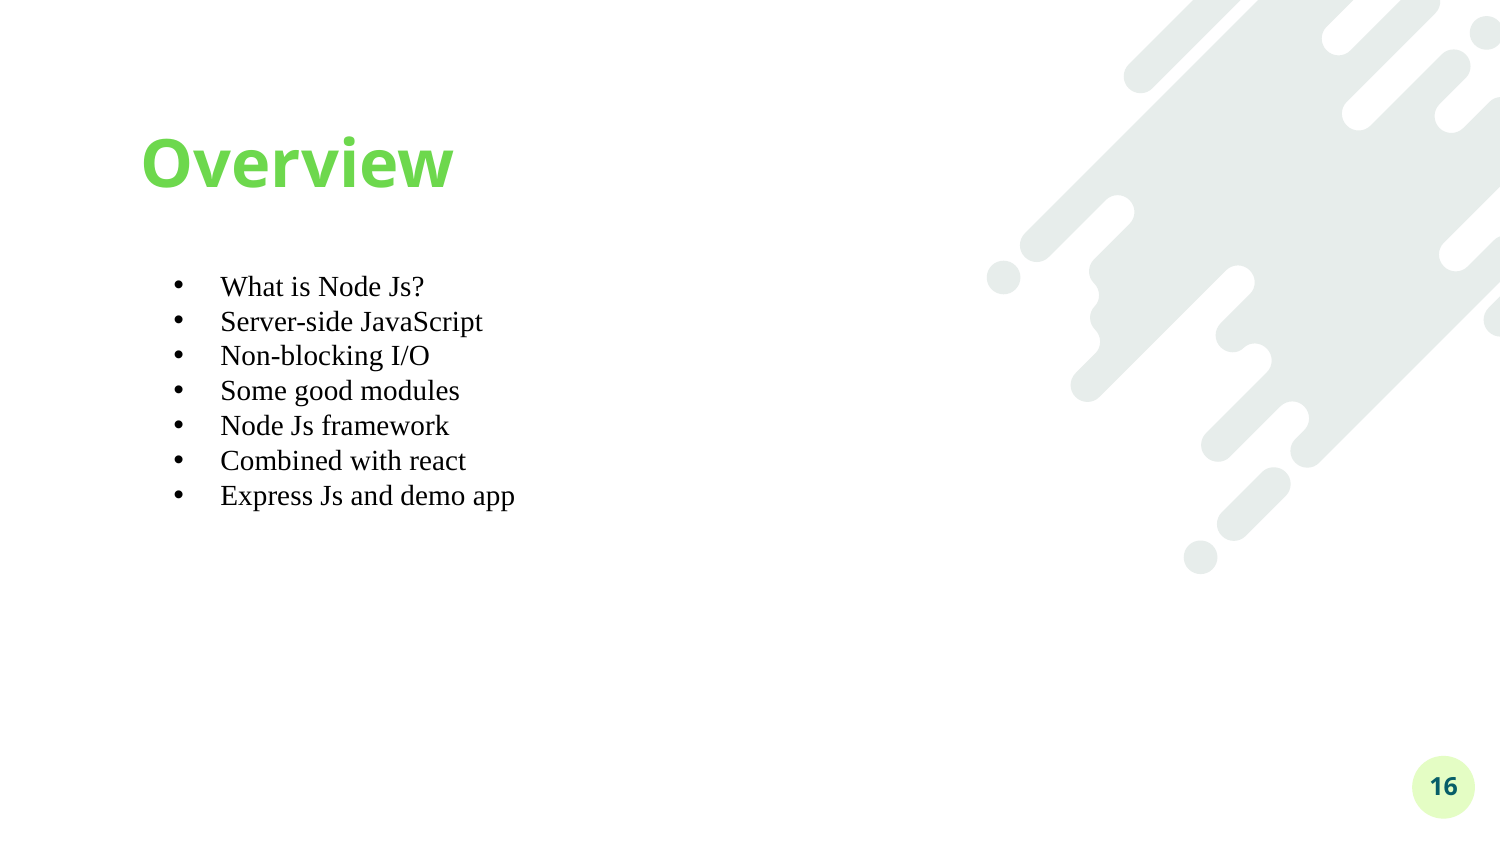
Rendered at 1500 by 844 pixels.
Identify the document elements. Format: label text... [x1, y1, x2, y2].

title Overview [140, 137, 1360, 203]
text_box What is Node Js? Server-side JavaScript Non-blocking I/O Some good modules Node Js framework Combined with react Express Js and demo app [158, 259, 779, 554]
slide_number 16 [1412, 755, 1475, 819]
